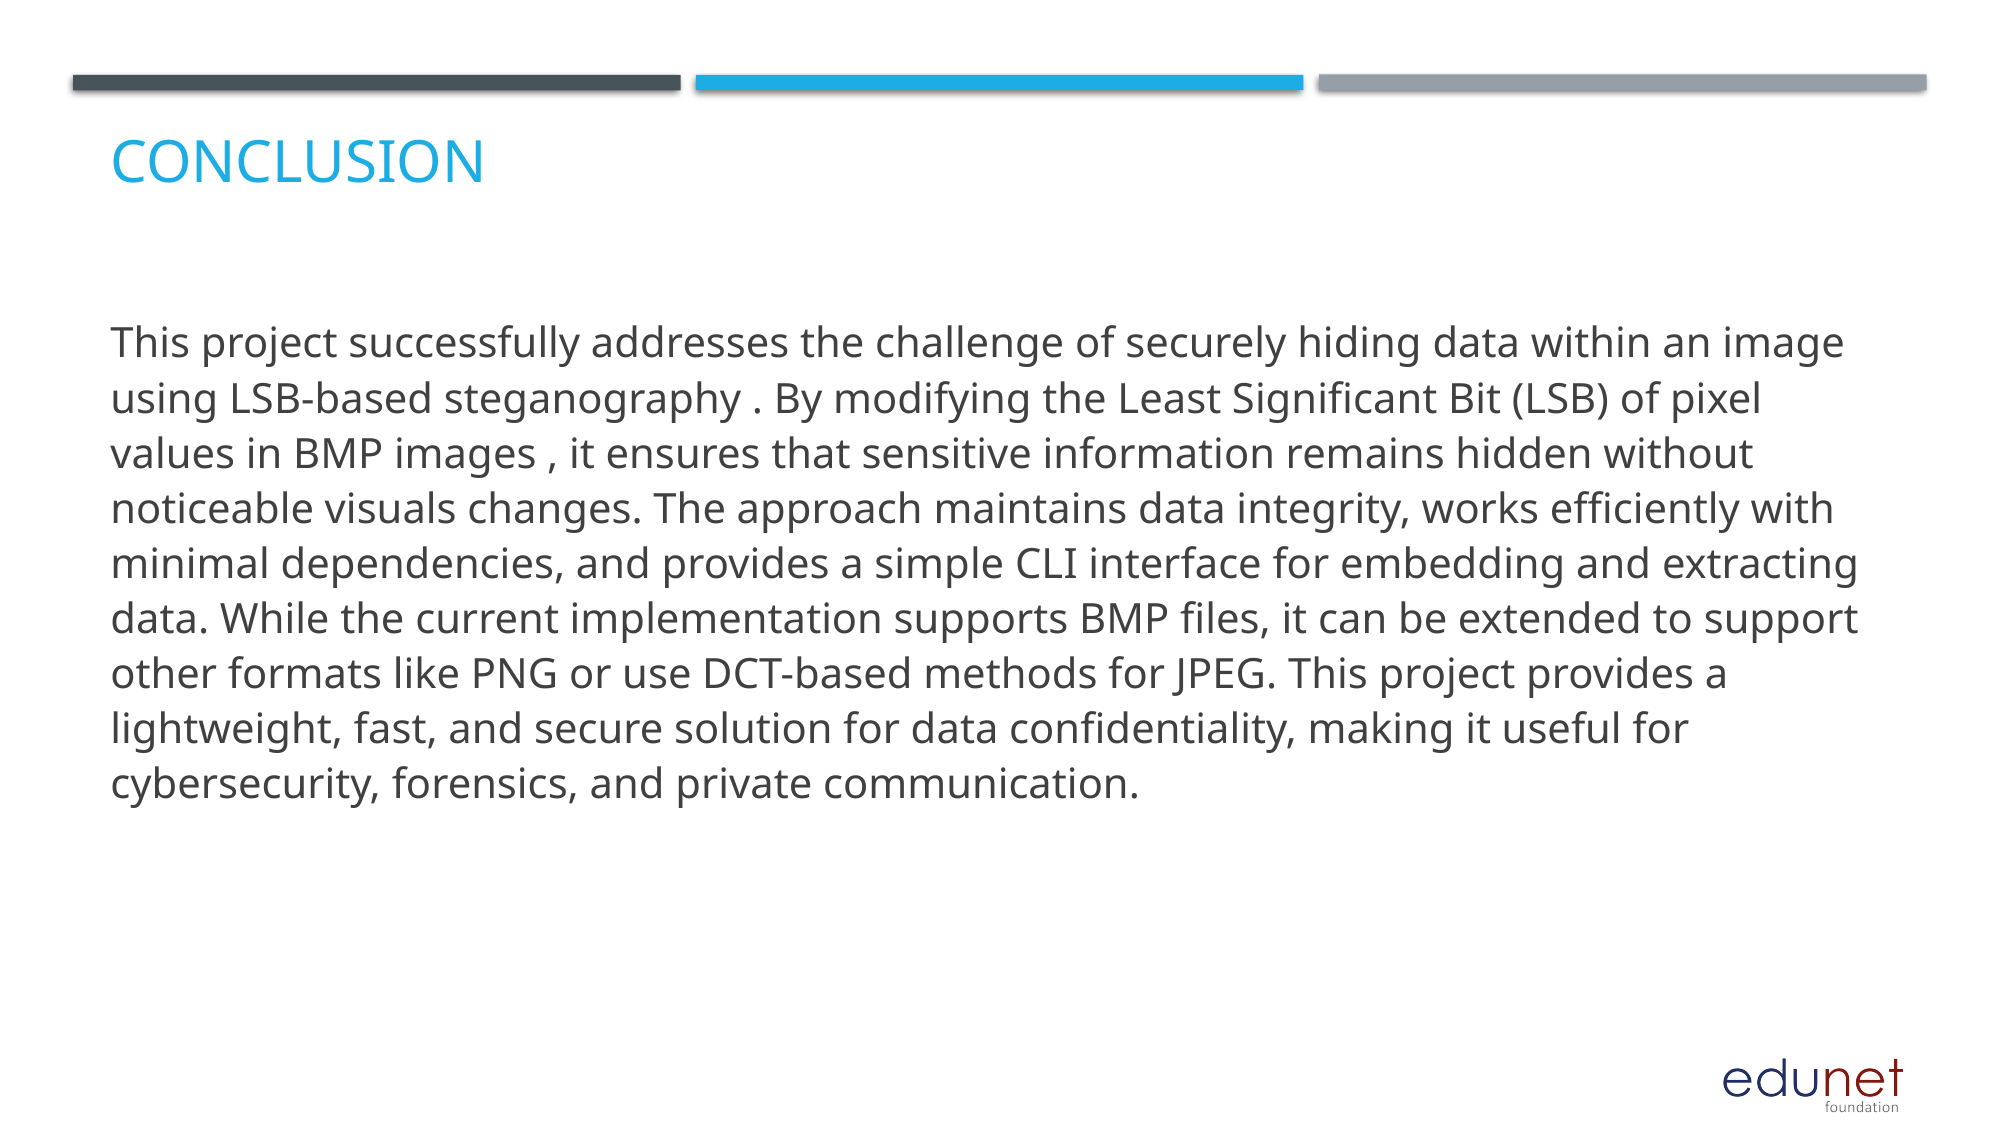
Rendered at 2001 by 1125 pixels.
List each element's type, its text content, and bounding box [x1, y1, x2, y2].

list This project successfully addresses the challenge of securely hiding data within an image using LSB-based steganography . By modifying the Least Significant Bit (LSB) of pixel values in BMP images , it ensures that sensitive information remains hidden without noticeable visuals changes. The approach maintains data integrity, works efficiently with minimal dependencies, and provides a simple CLI interface for embedding and extracting data. While the current implementation supports BMP files, it can be extended to support other formats like PNG or use DCT-based methods for JPEG. This project provides a lightweight, fast, and secure solution for data confidentiality, making it useful for cybersecurity, forensics, and private communication. [95, 213, 1905, 981]
picture [1719, 1056, 1905, 1116]
title Conclusion [95, 115, 1905, 203]
